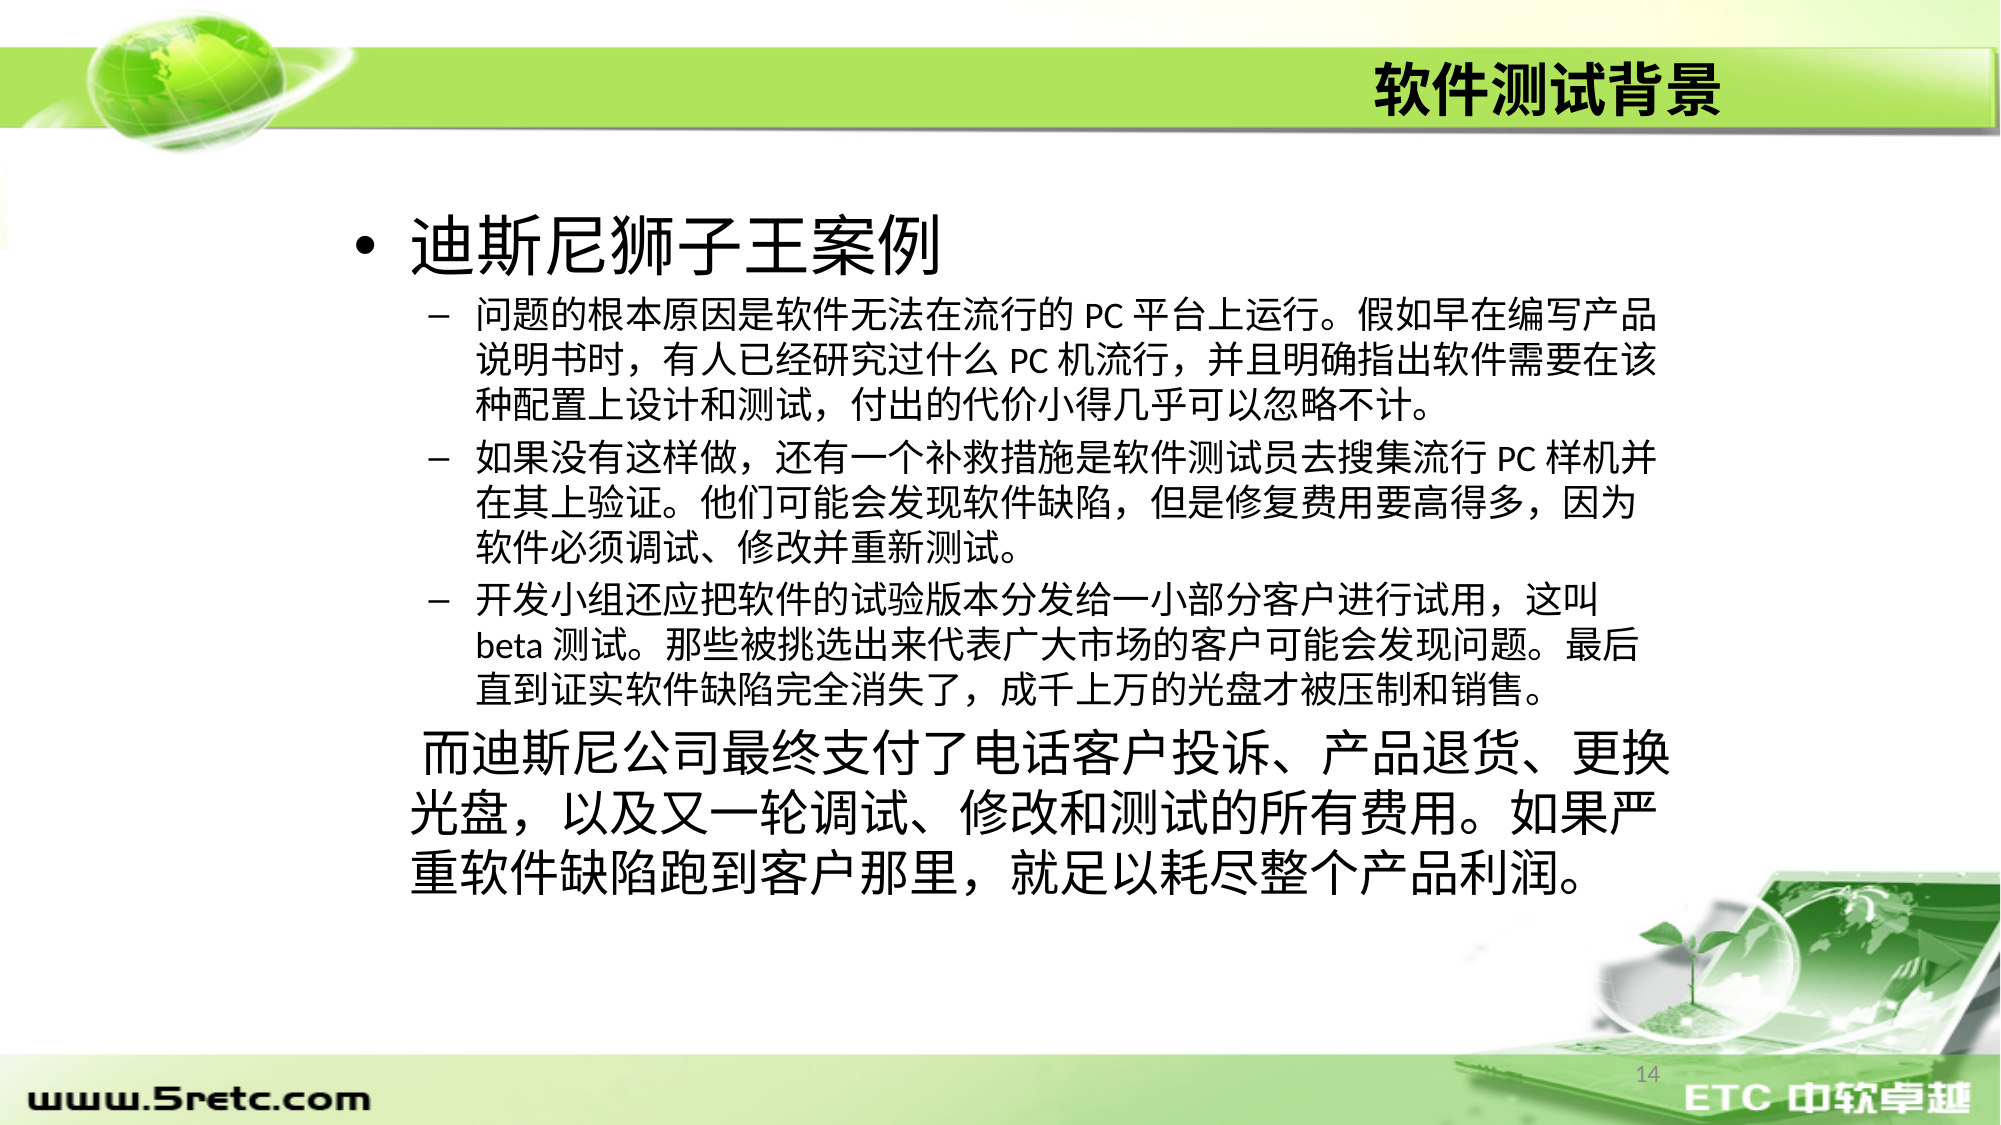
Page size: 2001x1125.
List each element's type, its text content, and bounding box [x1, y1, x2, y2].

list 迪斯尼狮子王案例 问题的根本原因是软件无法在流行的PC平台上运行。假如早在编写产品说明书时，有人已经研究过什么PC机流行，并且明确指出软件需要在该种配置上设计和测试，付出的代价小得几乎可以忽略不计。 如果没有这样做，还有一个补救措施是软件测试员去搜集流行PC样机并在其上验证。他们可能会发现软件缺陷，但是修复费用要高得多，因为软件必须调试、修改并重新测试。 开发小组还应把软件的试验版本分发给一小部分客户进行试用，这叫beta测试。那些被挑选出来代表广大市场的客户可能会发现问题。最后直到证实软件缺陷完全消失了，成千上万的光盘才被压制和销售。 而迪斯尼公司最终支付了电话客户投诉、产品退货、更换光盘，以及又一轮调试、修改和测试的所有费用。如果严重软件缺陷跑到客户那里，就足以耗尽整个产品利润。 [338, 196, 1689, 900]
text_box 14 [1325, 1042, 1675, 1103]
title 软件测试背景 [969, 46, 1739, 129]
picture [0, 0, 2001, 1125]
